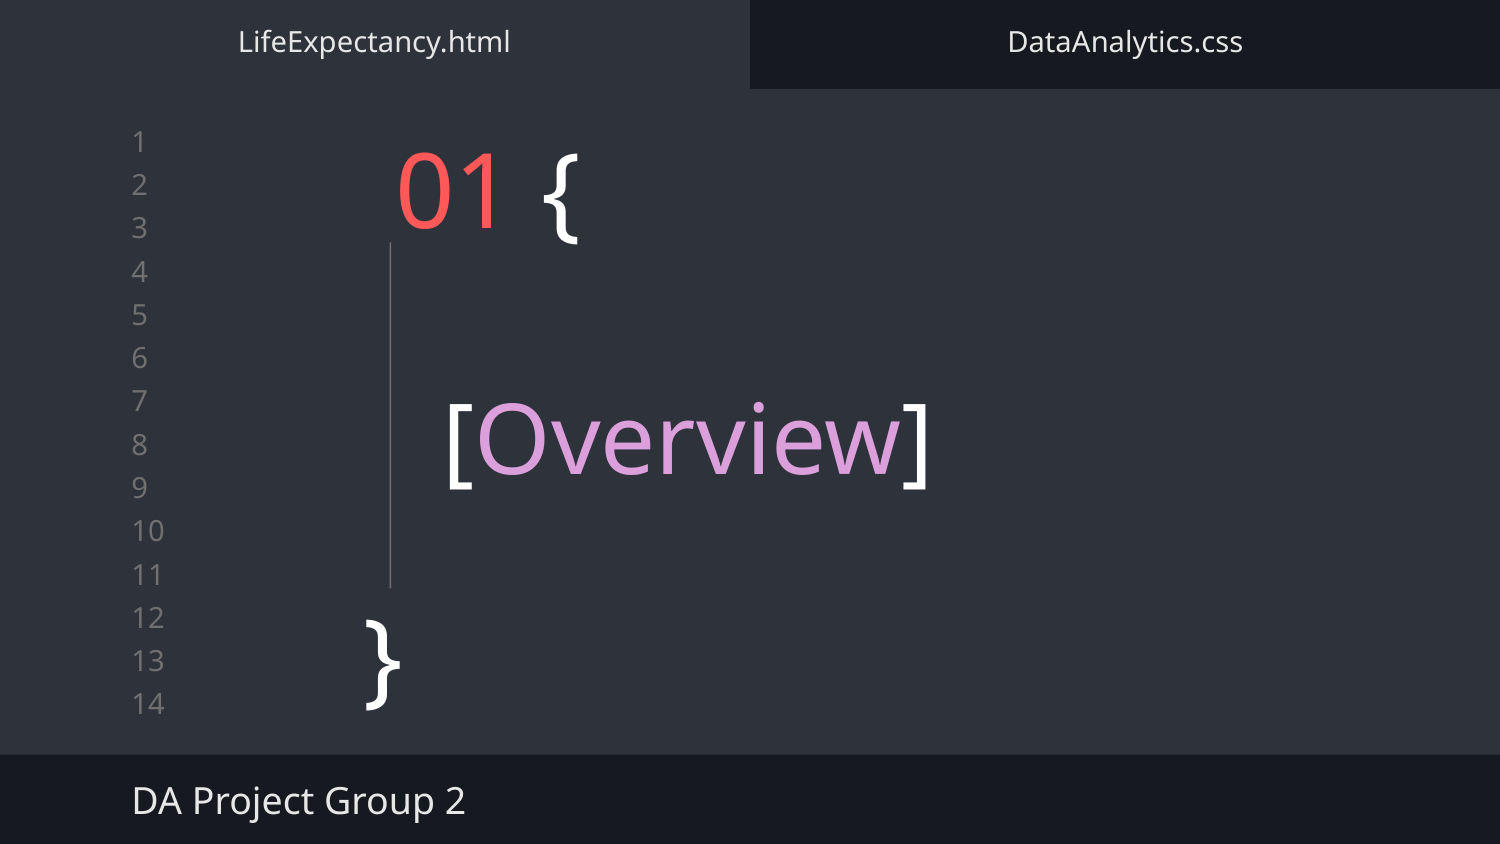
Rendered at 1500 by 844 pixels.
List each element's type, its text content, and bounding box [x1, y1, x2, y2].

subtitle DA Project Group 2 [116, 770, 915, 829]
text_box } [348, 588, 432, 717]
subtitle DataAnalytics.css [750, 11, 1500, 70]
title [Overview] [427, 324, 1369, 548]
subtitle LifeExpectancy.html [0, 11, 750, 70]
title 01 { [337, 96, 640, 278]
